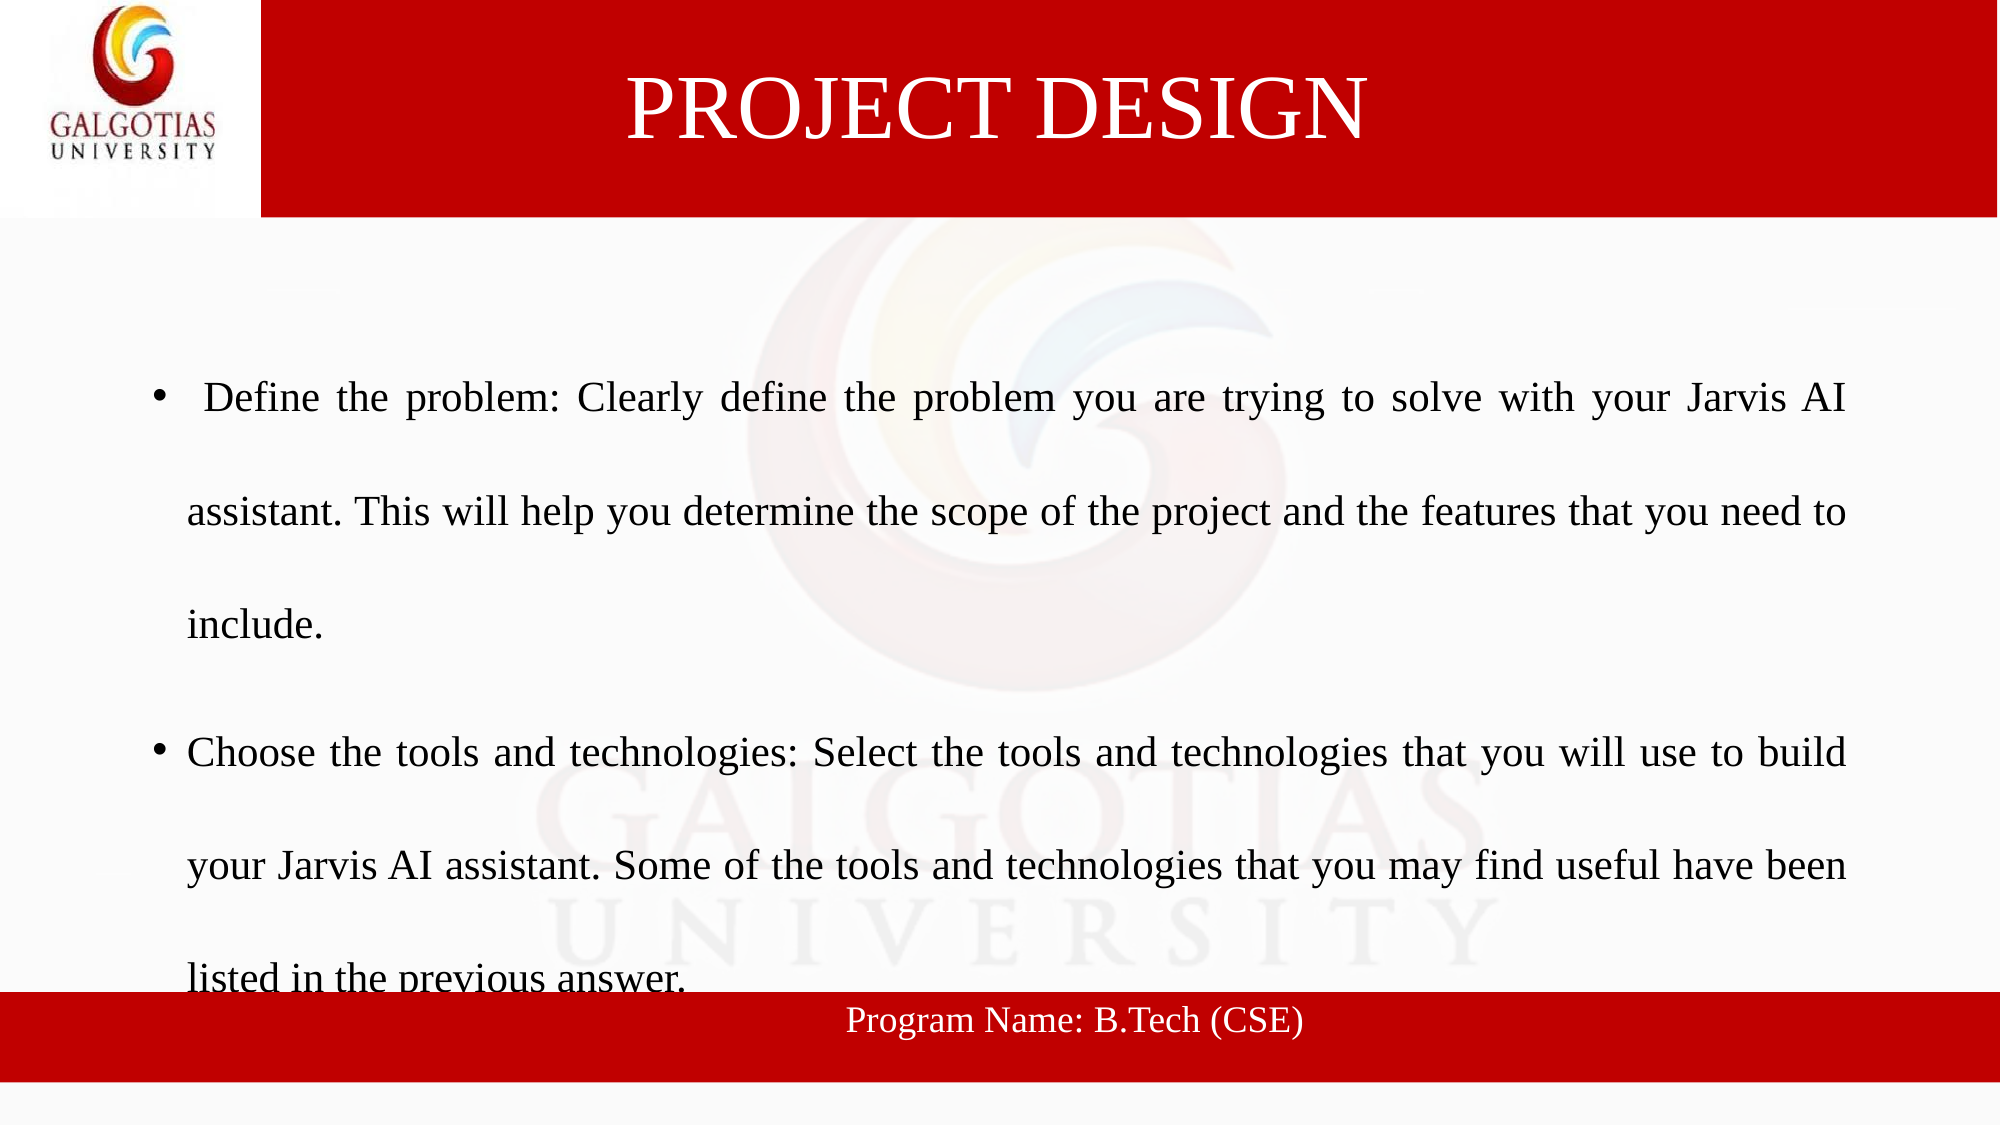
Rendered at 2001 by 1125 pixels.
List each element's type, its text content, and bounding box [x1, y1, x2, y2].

text_box PROJECT DESIGN [261, 0, 1998, 218]
list Define the problem: Clearly define the problem you are trying to solve with your Jarvis AI assistant. This will help you determine the scope of the project and the features that you need to include. Choose the tools and technologies: Select the tools and technologies that you will use to build your Jarvis AI assistant. Some of the tools and technologies that you may find useful have been listed in the previous answer. [137, 299, 1863, 992]
picture [0, 0, 261, 218]
text_box Program Name: B.Tech (CSE) [0, 992, 2000, 1083]
